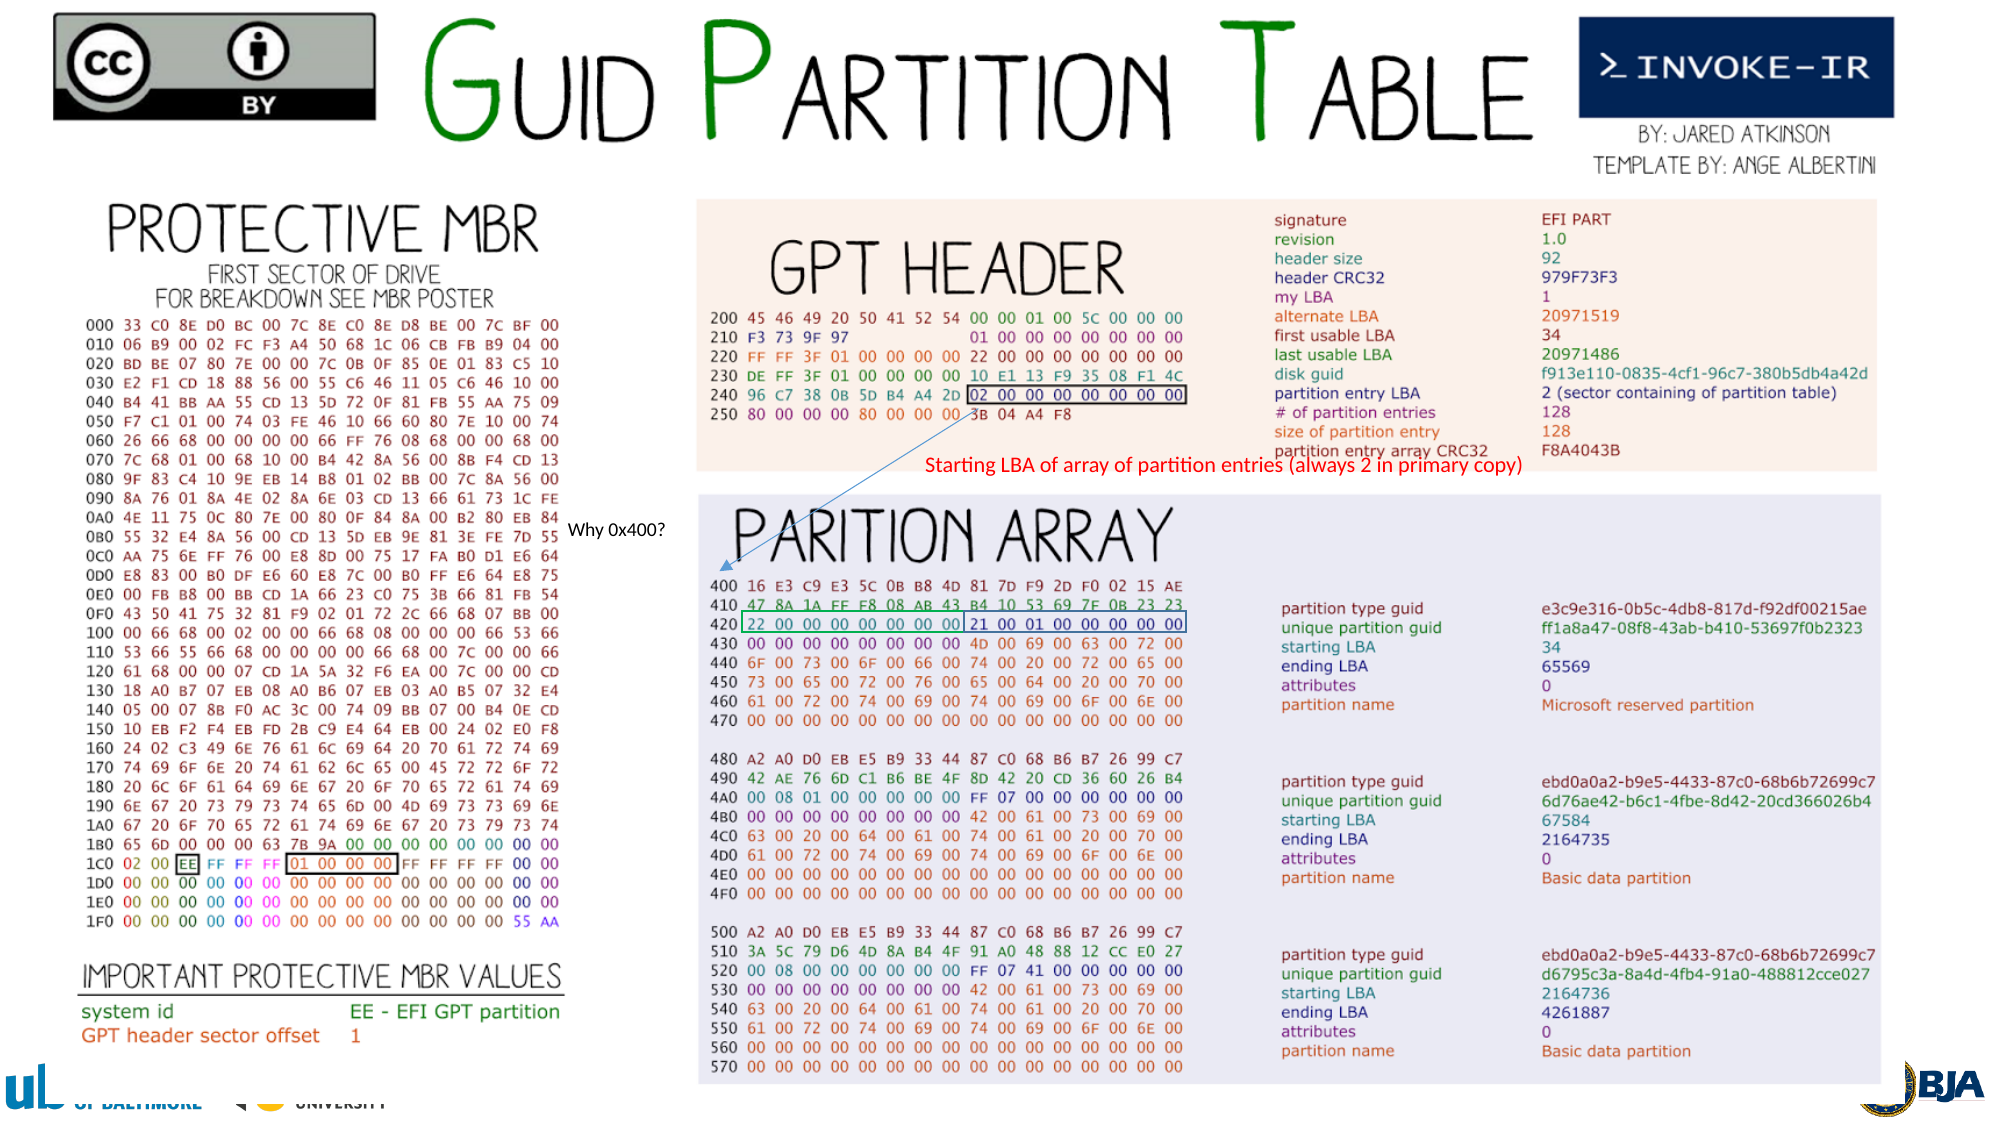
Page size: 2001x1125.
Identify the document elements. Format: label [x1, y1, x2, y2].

picture [0, 3, 1986, 1125]
text_box [719, 408, 979, 572]
